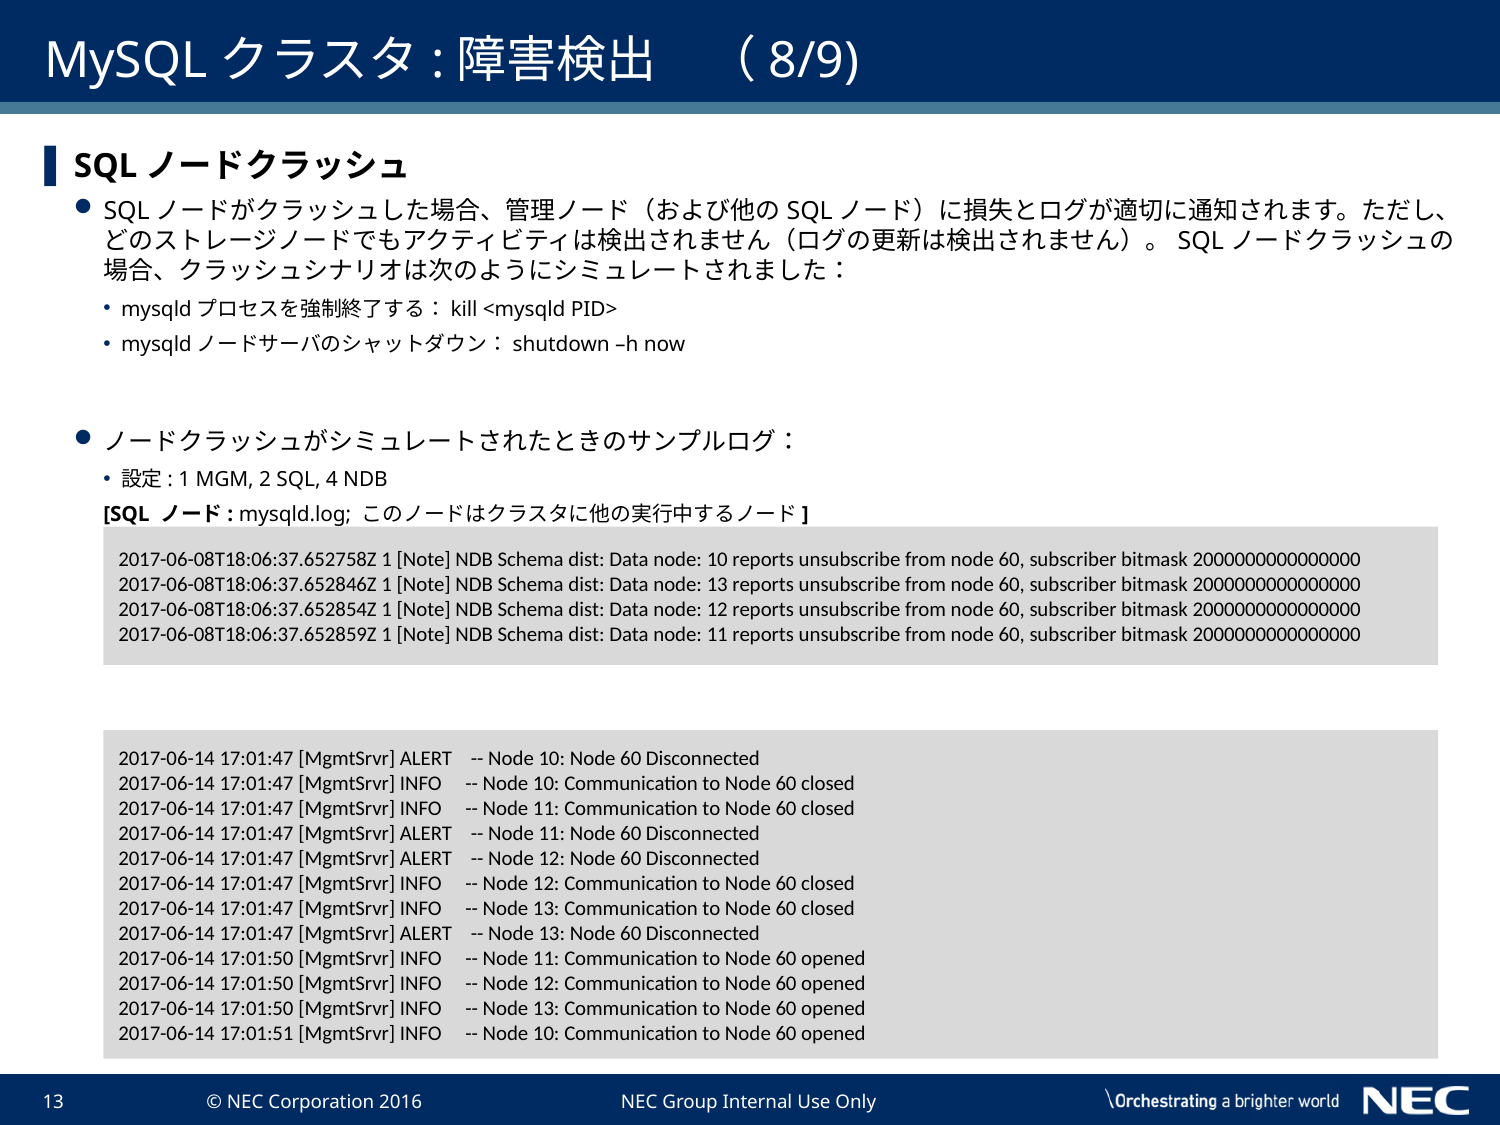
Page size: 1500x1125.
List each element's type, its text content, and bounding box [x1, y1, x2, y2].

list SQLノードクラッシュ SQLノードがクラッシュした場合、管理ノード（および他のSQLノード）に損失とログが適切に通知されます。ただし、どのストレージノードでもアクティビティは検出されません（ログの更新は検出されません）。SQLノードクラッシュの場合、クラッシュシナリオは次のようにシミュレートされました： mysqldプロセスを強制終了する：kill <mysqld PID> mysqldノードサーバのシャットダウン：shutdown –h now ノードクラッシュがシミュレートされたときのサンプルログ： 設定: 1 MGM, 2 SQL, 4 NDB [SQL ノード: mysqld.log; このノードはクラスタに他の実行中するノード] [MGM ノード: ndb_1_cluster.log] [29, 137, 1471, 1059]
picture [0, 1074, 1500, 1125]
picture [0, 0, 1500, 114]
text_box 2017-06-08T18:06:37.652758Z 1 [Note] NDB Schema dist: Data node: 10 reports unsubscribe from node 60, subscriber bitmask 2000000000000000 2017-06-08T18:06:37.652846Z 1 [Note] NDB Schema dist: Data node: 13 reports unsubscribe from node 60, subscriber bitmask 2000000000000000 2017-06-08T18:06:37.652854Z 1 [Note] NDB Schema dist: Data node: 12 reports unsubscribe from node 60, subscriber bitmask 2000000000000000 2017-06-08T18:06:37.652859Z 1 [Note] NDB Schema dist: Data node: 11 reports unsubscribe from node 60, subscriber bitmask 2000000000000000 [103, 526, 1439, 665]
text_box 2017-06-14 17:01:47 [MgmtSrvr] ALERT -- Node 10: Node 60 Disconnected 2017-06-14 17:01:47 [MgmtSrvr] INFO -- Node 10: Communication to Node 60 closed 2017-06-14 17:01:47 [MgmtSrvr] INFO -- Node 11: Communication to Node 60 closed 2017-06-14 17:01:47 [MgmtSrvr] ALERT -- Node 11: Node 60 Disconnected 2017-06-14 17:01:47 [MgmtSrvr] ALERT -- Node 12: Node 60 Disconnected 2017-06-14 17:01:47 [MgmtSrvr] INFO -- Node 12: Communication to Node 60 closed 2017-06-14 17:01:47 [MgmtSrvr] INFO -- Node 13: Communication to Node 60 closed 2017-06-14 17:01:47 [MgmtSrvr] ALERT -- Node 13: Node 60 Disconnected 2017-06-14 17:01:50 [MgmtSrvr] INFO -- Node 11: Communication to Node 60 opened 2017-06-14 17:01:50 [MgmtSrvr] INFO -- Node 12: Communication to Node 60 opened 2017-06-14 17:01:50 [MgmtSrvr] INFO -- Node 13: Communication to Node 60 opened 2017-06-14 17:01:51 [MgmtSrvr] INFO -- Node 10: Communication to Node 60 opened [103, 730, 1439, 1059]
title MySQLクラスタ:障害検出 （8/9) [29, 18, 1471, 96]
